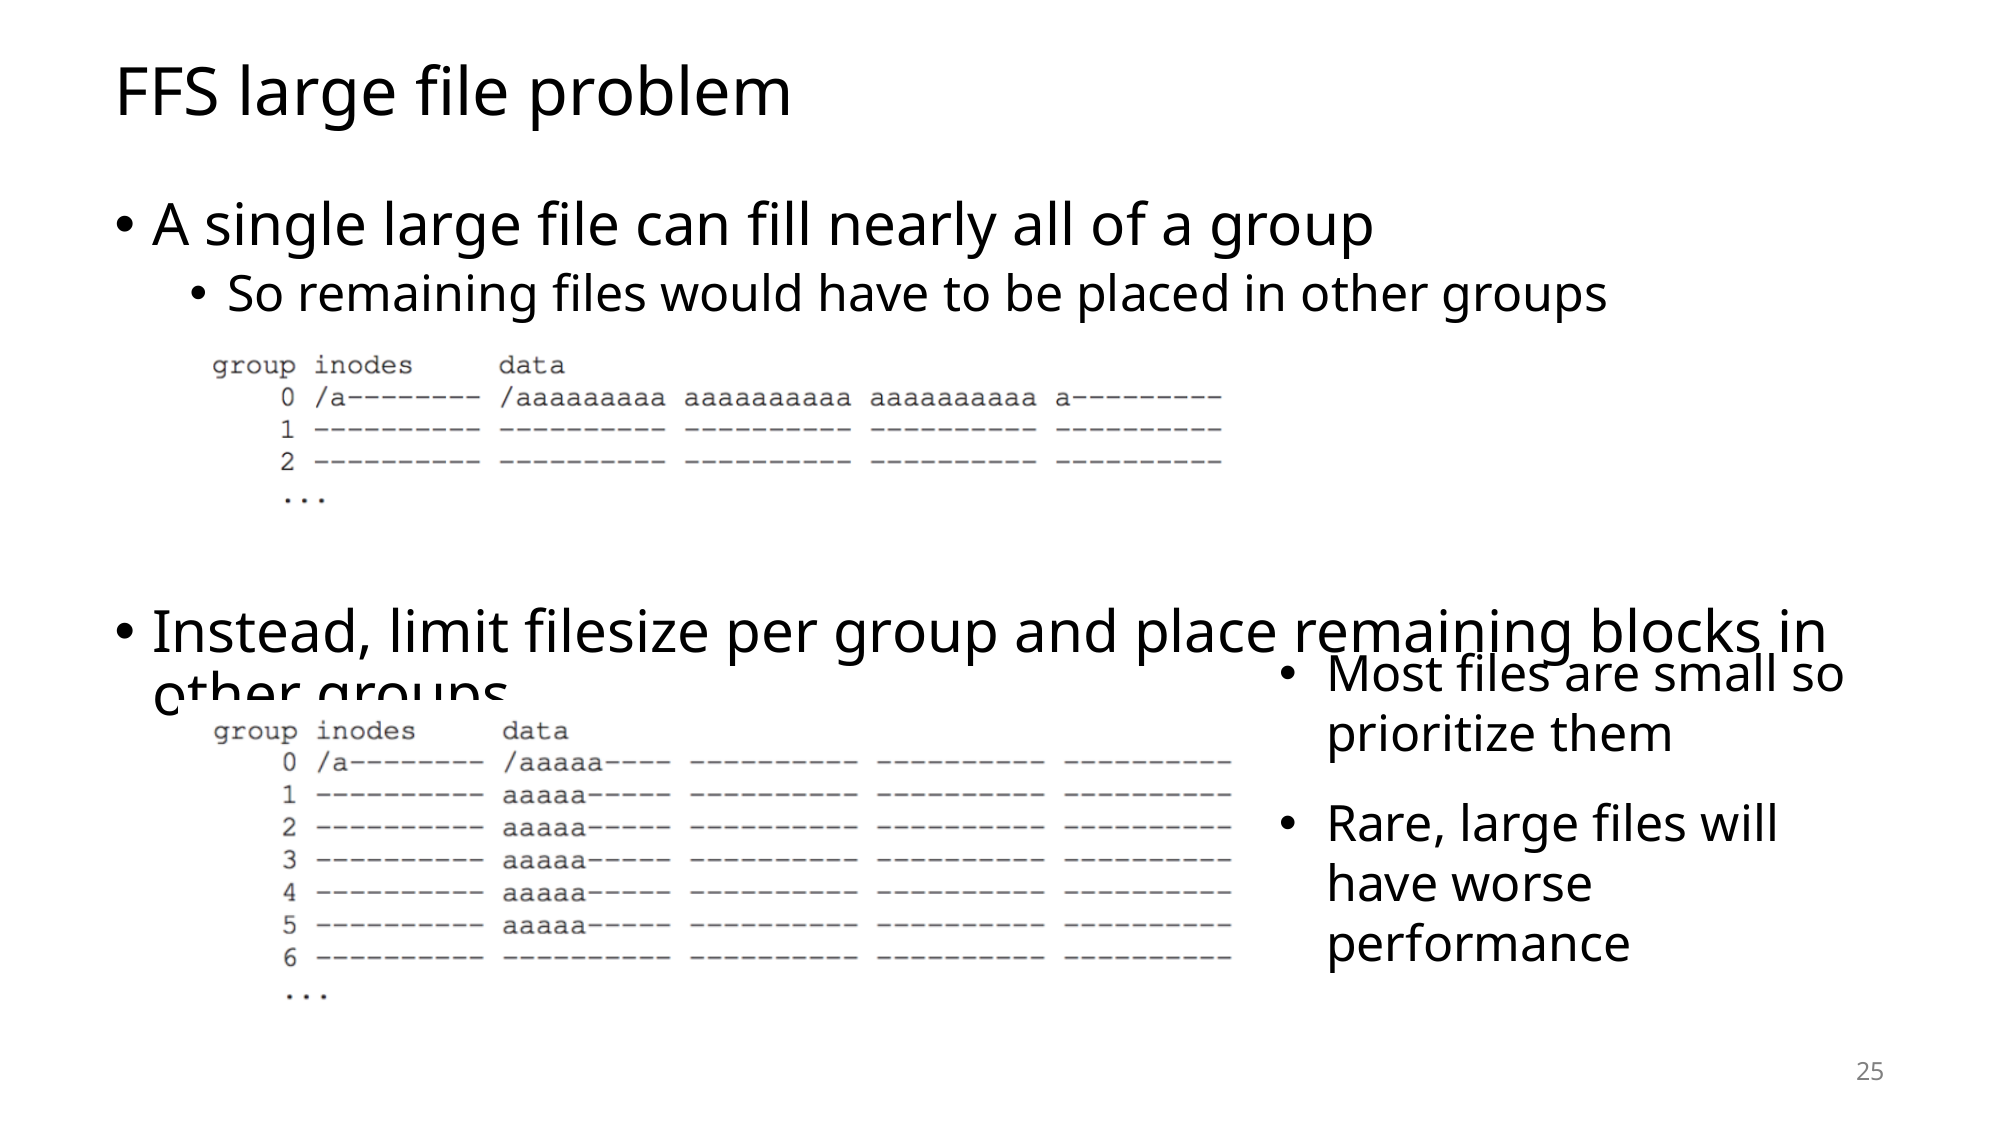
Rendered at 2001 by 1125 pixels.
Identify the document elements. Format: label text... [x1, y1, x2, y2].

picture [213, 353, 1230, 512]
picture [178, 700, 1265, 1005]
title FFS large file problem [99, 37, 1900, 150]
text_box Most files are small so prioritize them Rare, large files will have worse performance [1264, 634, 1900, 1025]
slide_number 25 [1749, 1042, 1900, 1103]
list A single large file can fill nearly all of a group So remaining files would have to be placed in other groups Instead, limit filesize per group and place remaining blocks in other groups [99, 187, 1900, 1013]
